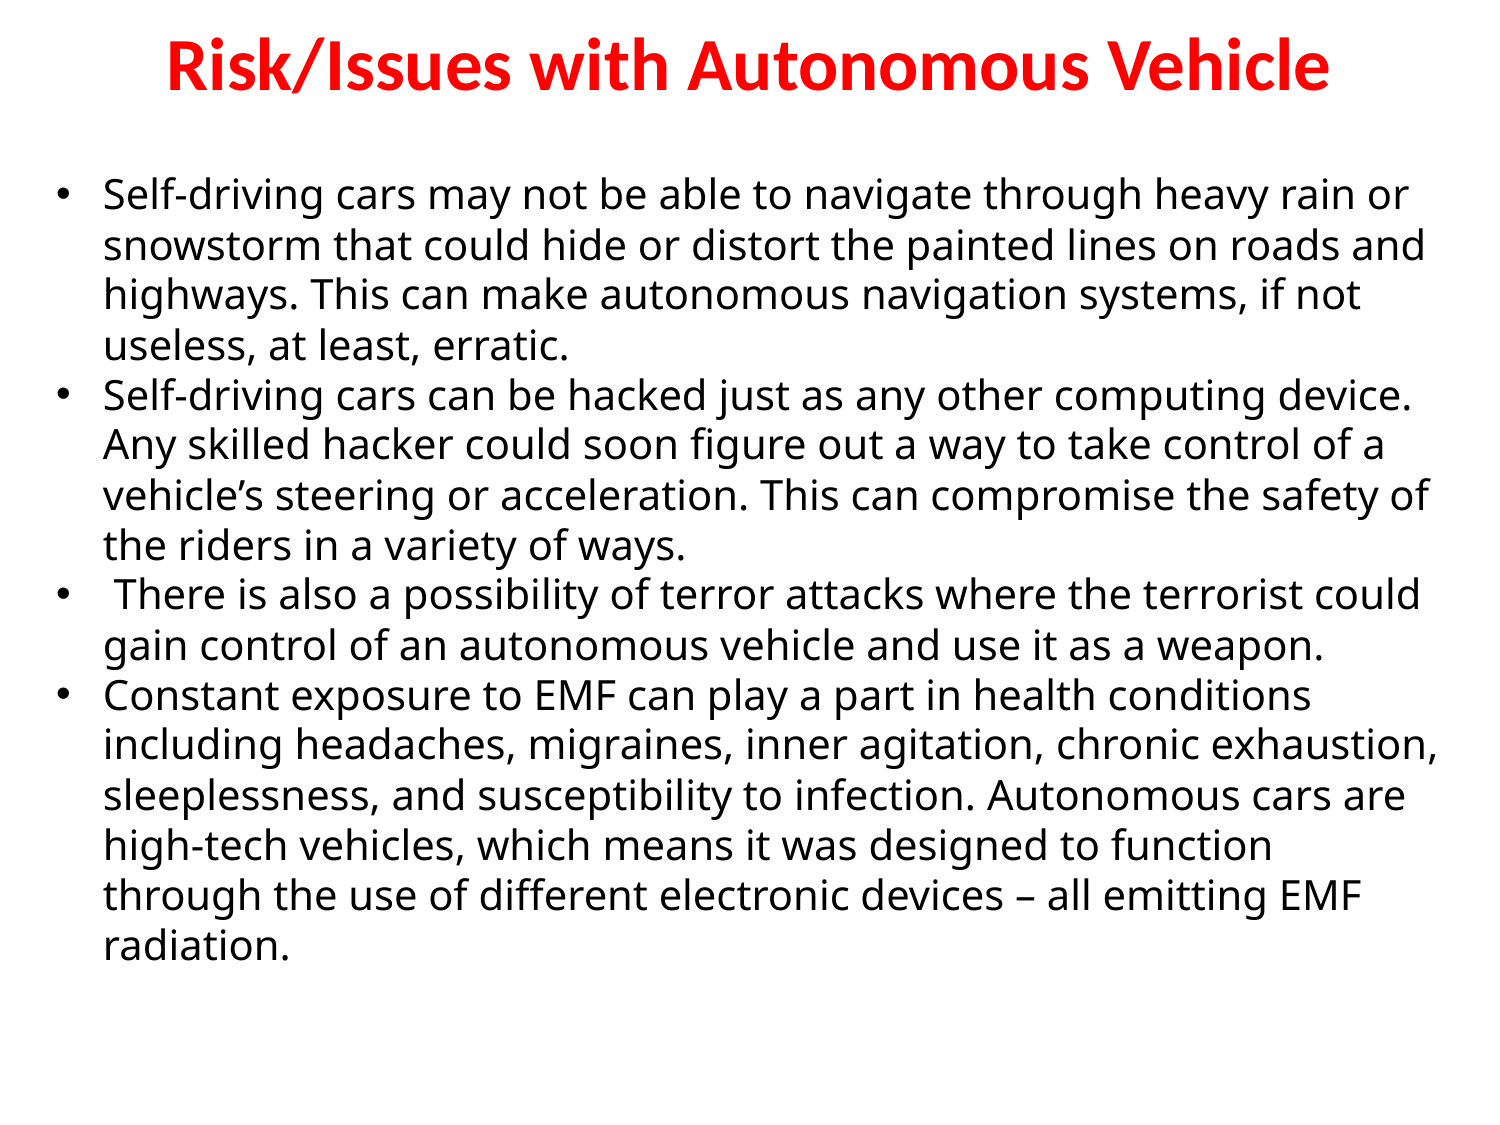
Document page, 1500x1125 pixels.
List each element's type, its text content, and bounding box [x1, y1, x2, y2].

text_box Risk/Issues with Autonomous Vehicle [151, 7, 1349, 113]
text_box Self-driving cars may not be able to navigate through heavy rain or snowstorm that could hide or distort the painted lines on roads and highways. This can make autonomous navigation systems, if not useless, at least, erratic. Self-driving cars can be hacked just as any other computing device. Any skilled hacker could soon figure out a way to take control of a vehicle’s steering or acceleration. This can compromise the safety of the riders in a variety of ways. There is also a possibility of terror attacks where the terrorist could gain control of an autonomous vehicle and use it as a weapon. Constant exposure to EMF can play a part in health conditions including headaches, migraines, inner agitation, chronic exhaustion, sleeplessness, and susceptibility to infection. Autonomous cars are high-tech vehicles, which means it was designed to function through the use of different electronic devices – all emitting EMF radiation. [39, 159, 1461, 1013]
